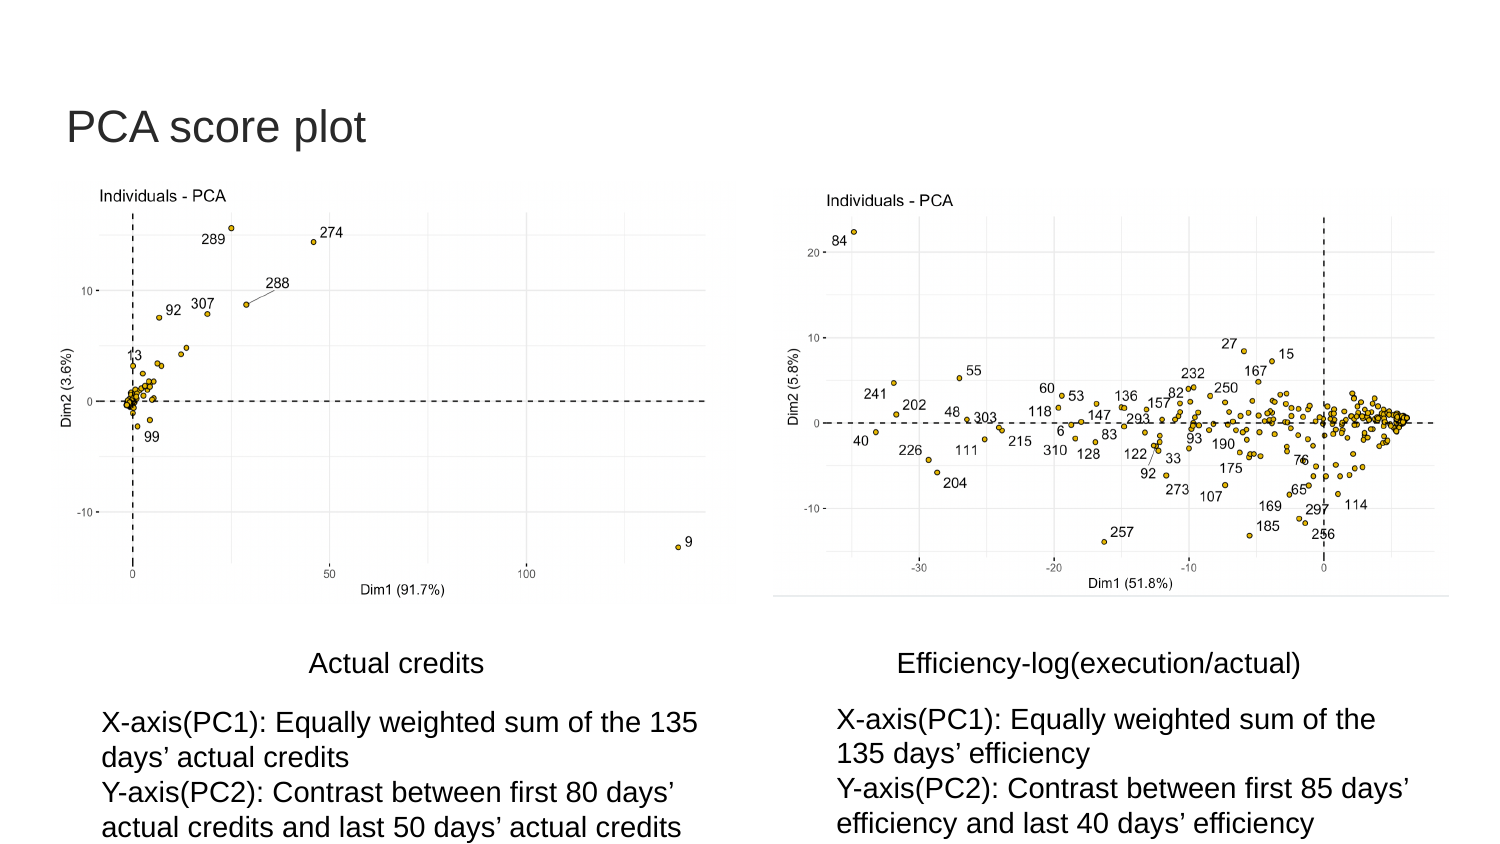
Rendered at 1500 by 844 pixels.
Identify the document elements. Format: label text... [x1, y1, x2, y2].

text_box X-axis(PC1): Equally weighted sum of the 135 days’ actual credits Y-axis(PC2): Contrast between first 80 days’ actual credits and last 50 days’ actual credits [86, 688, 750, 844]
picture [50, 181, 736, 604]
title PCA score plot [51, 72, 1449, 167]
text_box Actual credits [120, 629, 666, 688]
picture [772, 188, 1450, 597]
text_box Efficiency-log(execution/actual) [881, 629, 1403, 684]
text_box X-axis(PC1): Equally weighted sum of the 135 days’ efficiency Y-axis(PC2): Contrast between first 85 days’ efficiency and last 40 days’ efficiency [821, 684, 1449, 844]
